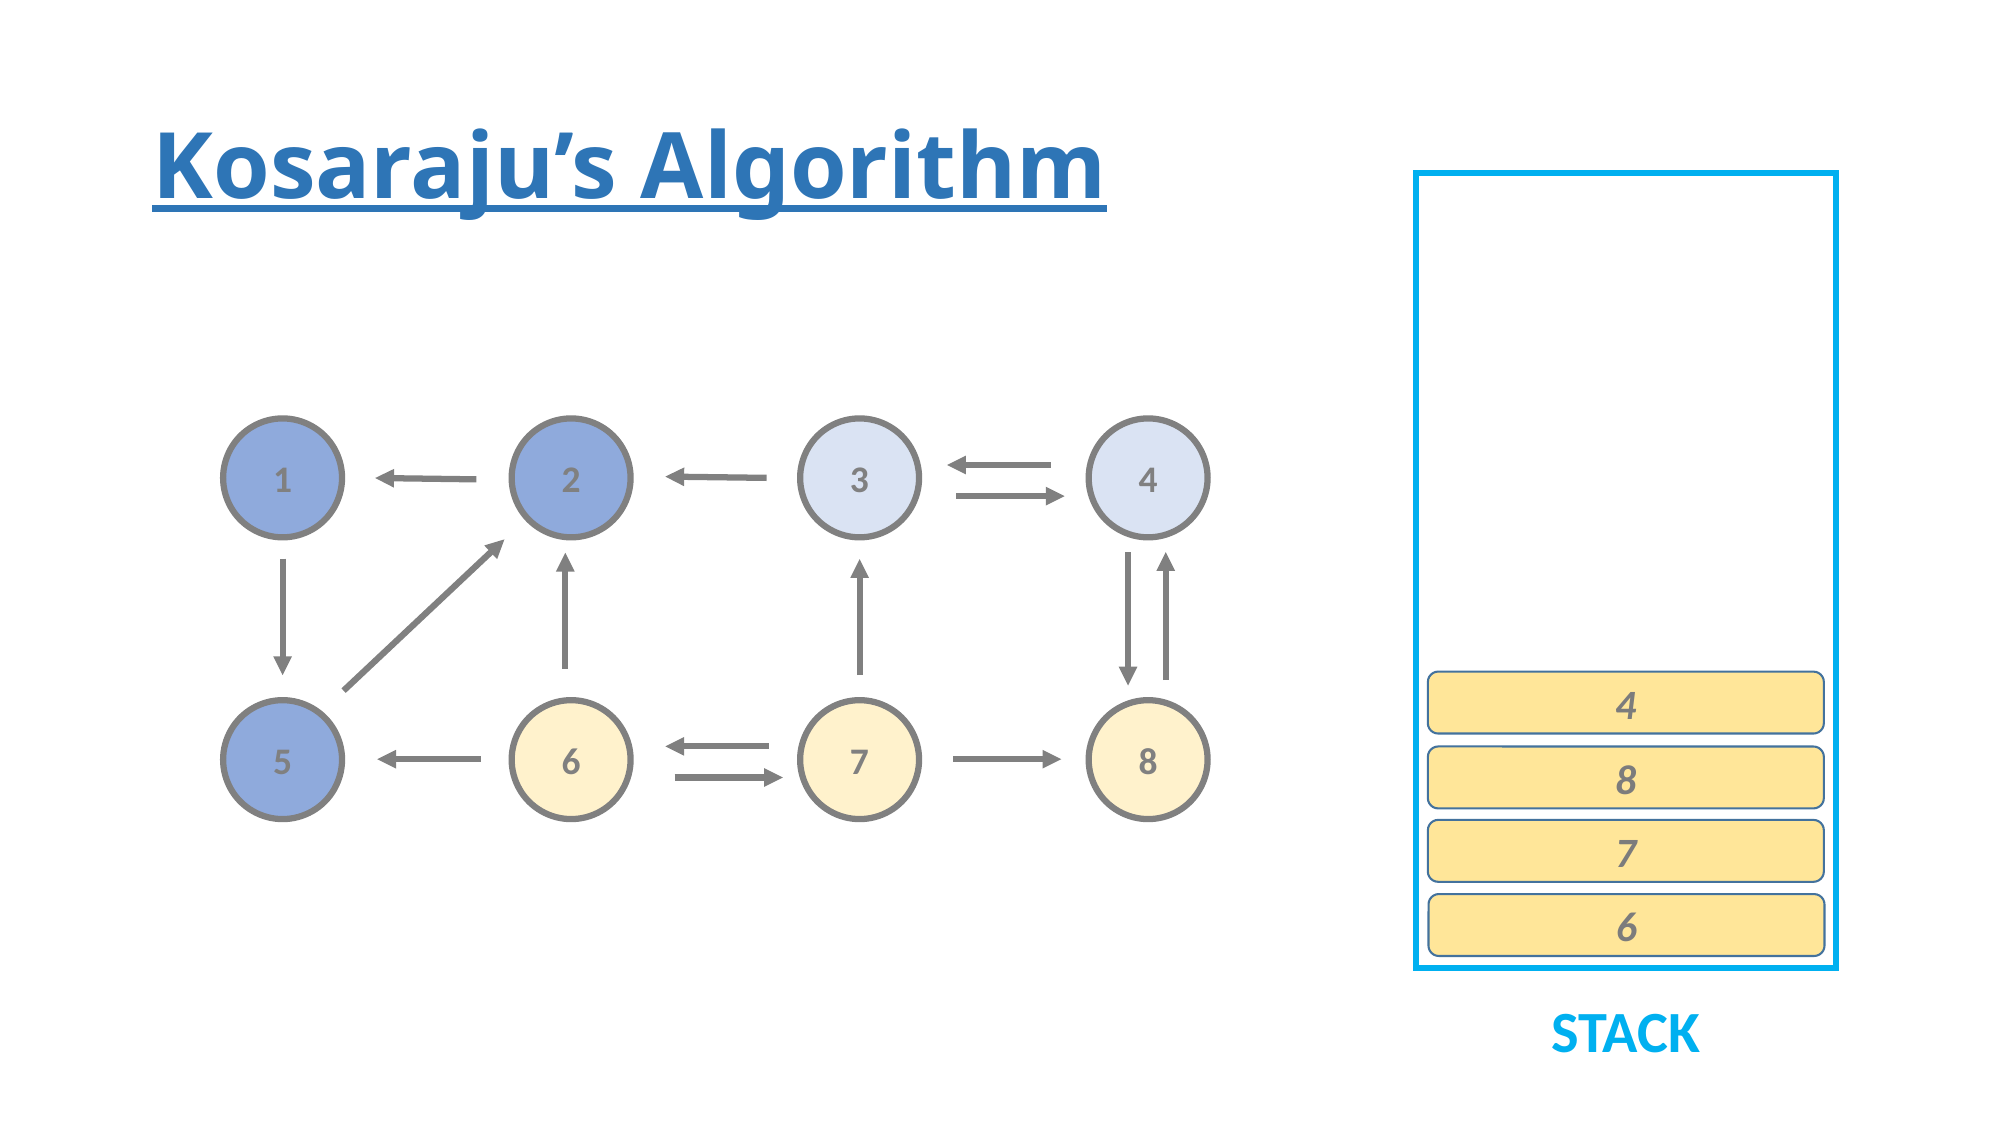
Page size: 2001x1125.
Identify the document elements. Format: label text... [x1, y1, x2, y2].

text_box 4 [1426, 670, 1825, 735]
title Kosaraju’s Algorithm [137, 59, 1863, 278]
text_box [343, 539, 505, 691]
text_box 8 [1087, 699, 1209, 821]
text_box 5 [222, 699, 344, 821]
text_box 6 [510, 699, 632, 821]
text_box [1415, 172, 1837, 969]
text_box STACK [1526, 987, 1726, 1072]
text_box 7 [799, 699, 921, 821]
text_box 2 [510, 417, 632, 539]
text_box 3 [799, 417, 921, 539]
text_box 1 [222, 417, 344, 539]
text_box 4 [1087, 417, 1209, 539]
text_box 7 [1426, 818, 1825, 883]
text_box 8 [1426, 745, 1825, 810]
text_box 6 [1427, 893, 1826, 958]
